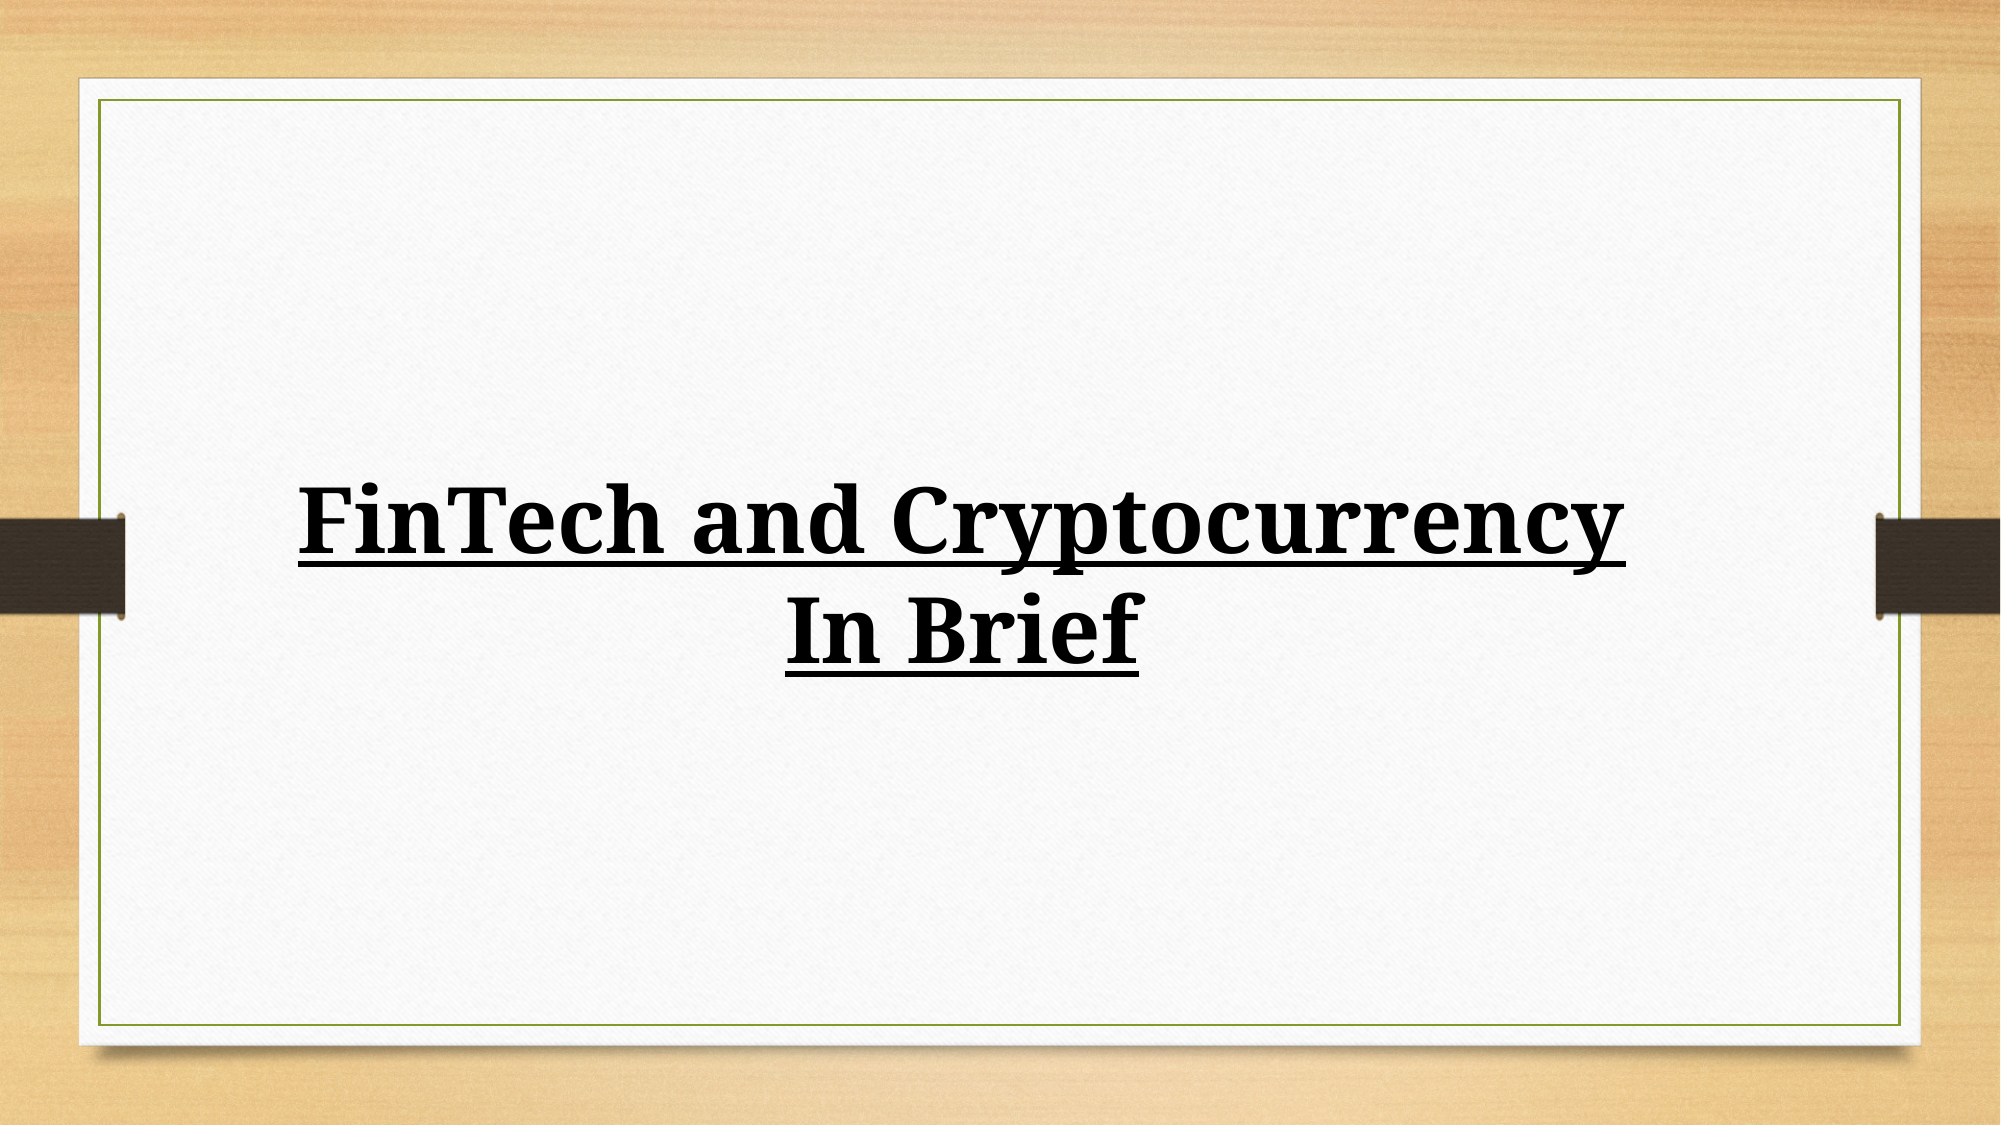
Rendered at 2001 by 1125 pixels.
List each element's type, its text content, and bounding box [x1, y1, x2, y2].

text_box FinTech and Cryptocurrency In Brief [130, 184, 1794, 741]
picture [0, 0, 2001, 1125]
